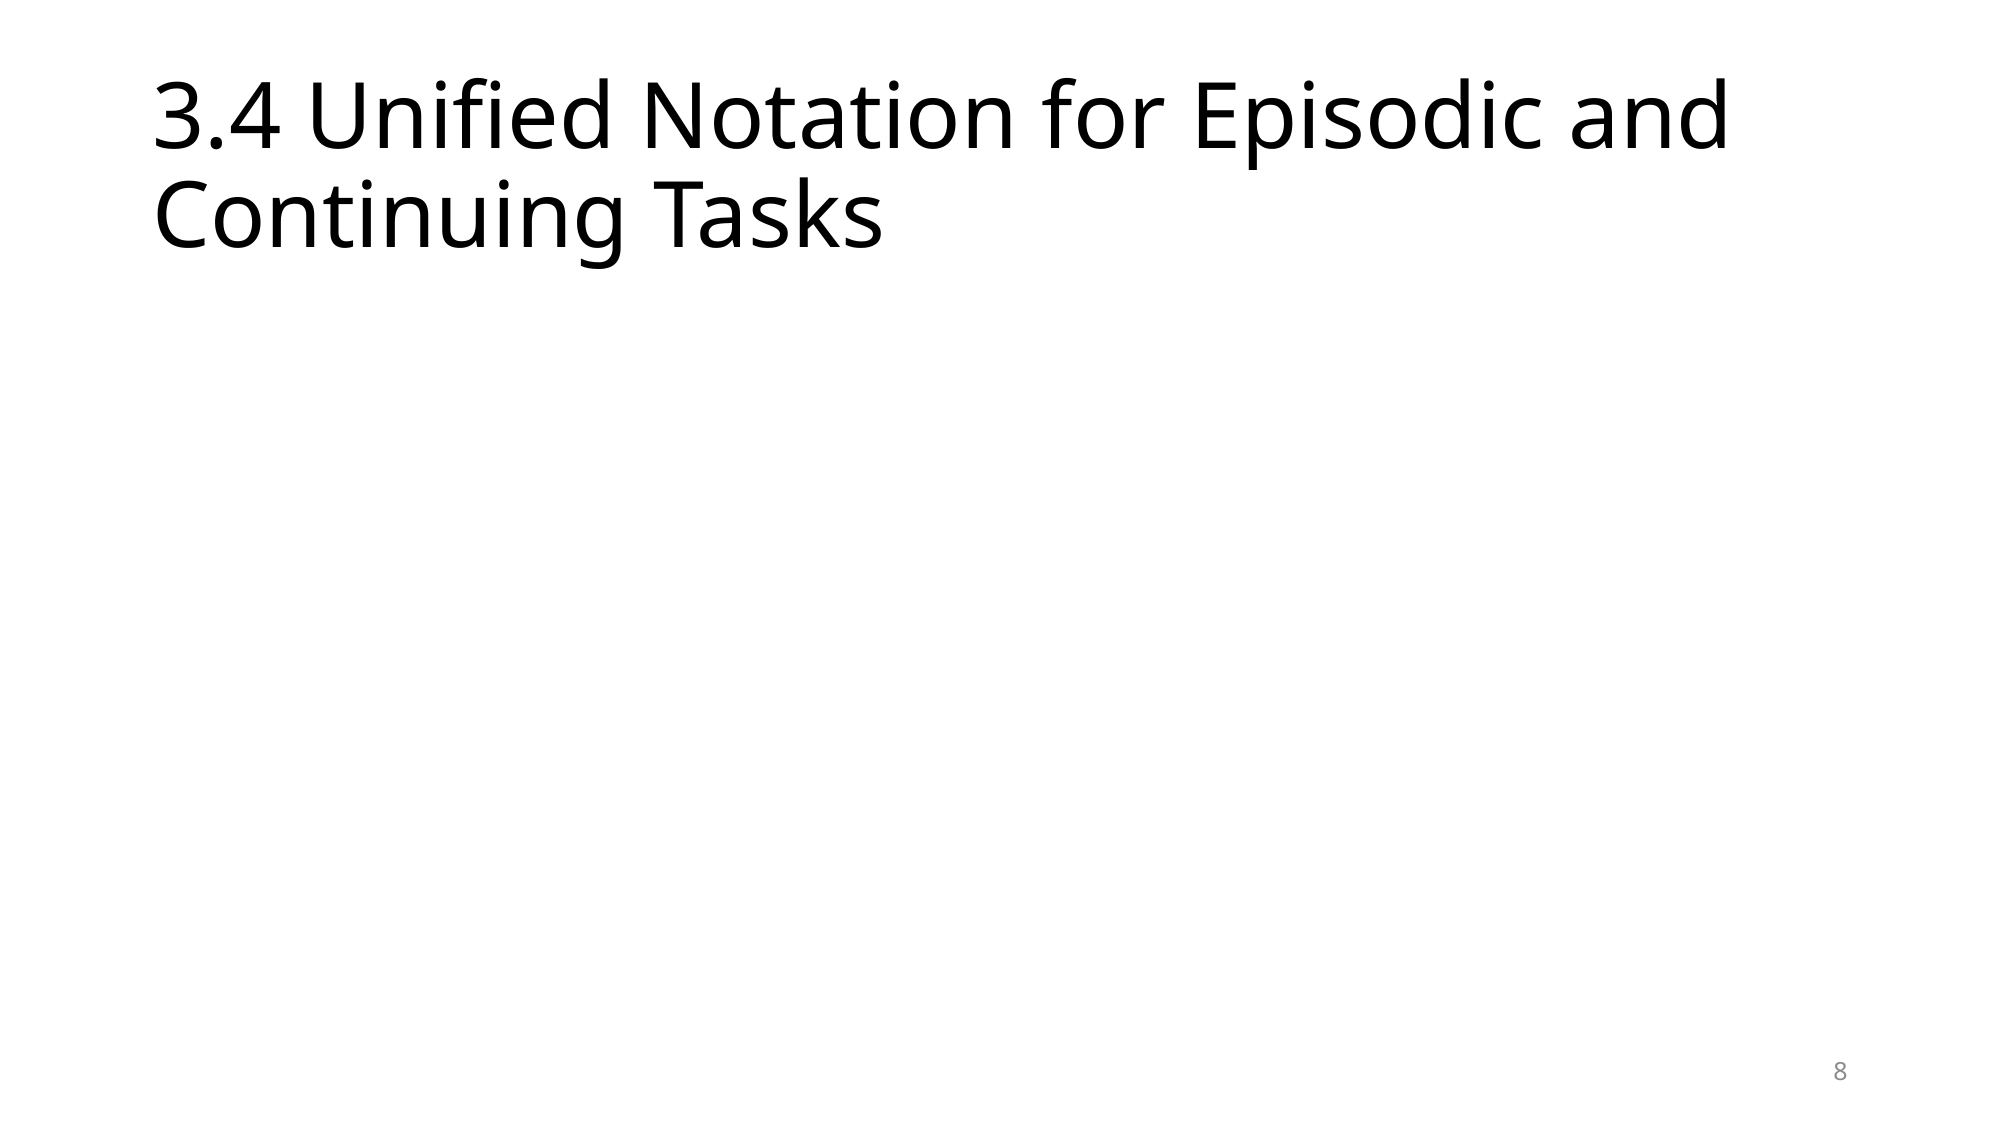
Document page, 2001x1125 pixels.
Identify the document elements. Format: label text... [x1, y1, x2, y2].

slide_number 8 [1412, 1042, 1863, 1103]
title 3.4 Unified Notation for Episodic and Continuing Tasks [137, 59, 1863, 278]
